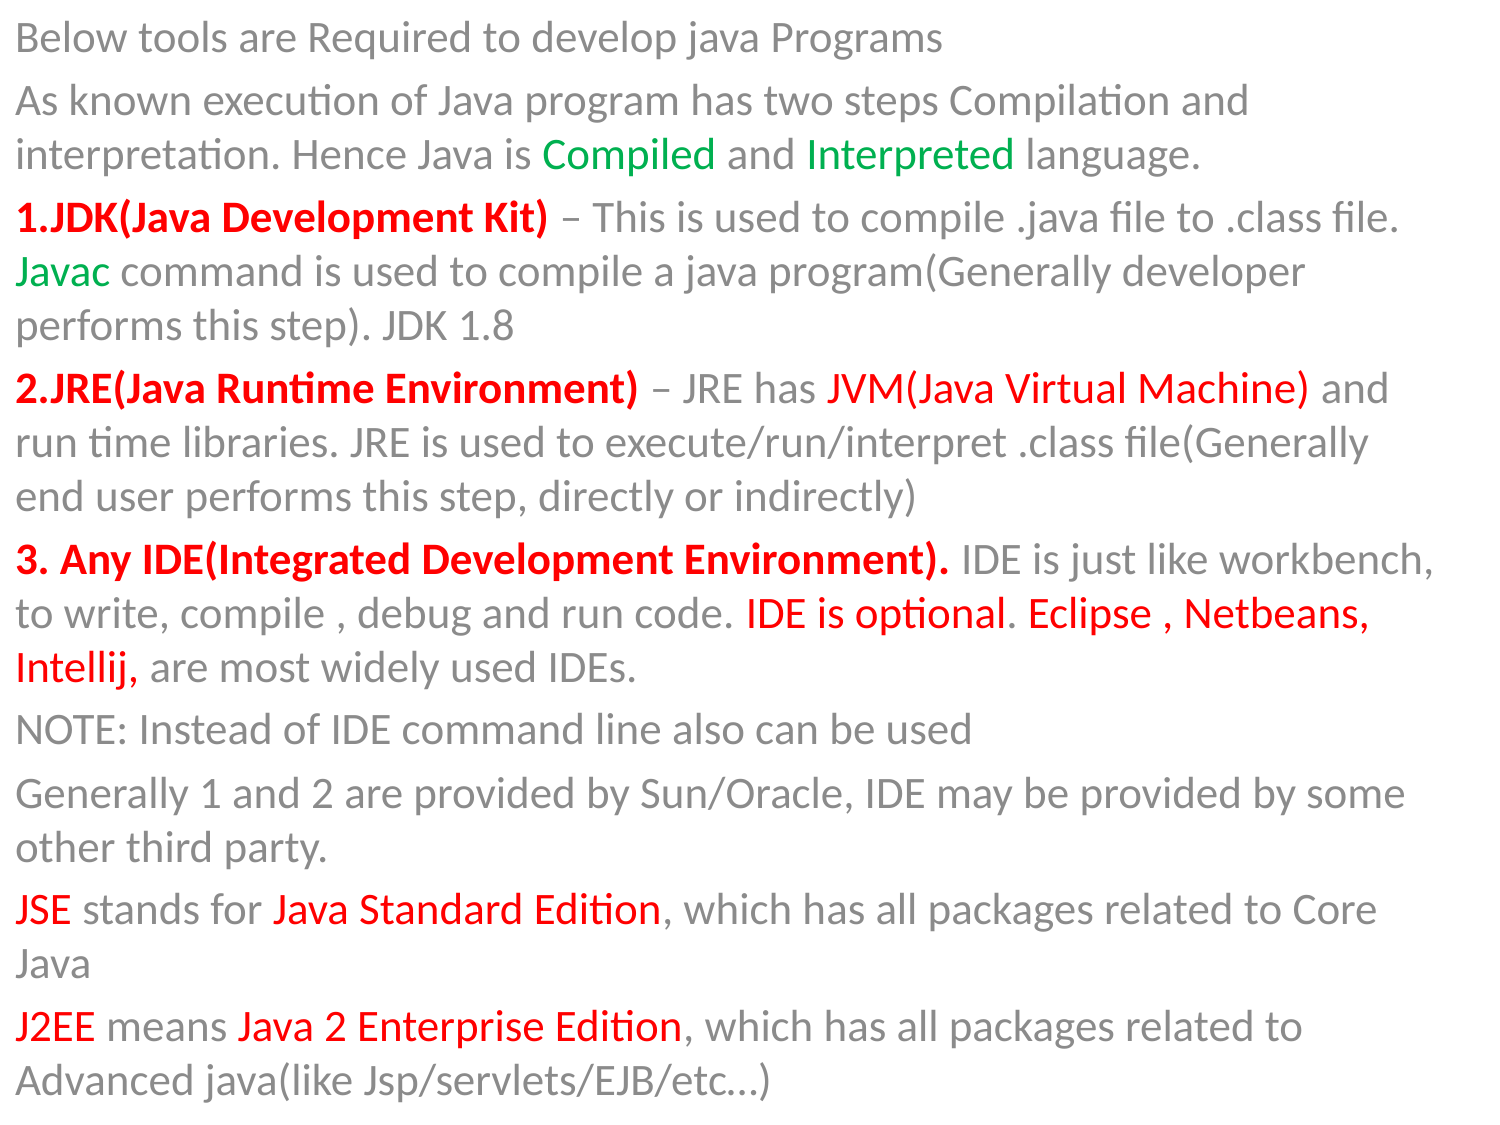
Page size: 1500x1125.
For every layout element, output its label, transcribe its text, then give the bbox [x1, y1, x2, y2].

footer [512, 1042, 988, 1103]
subtitle Below tools are Required to develop java Programs As known execution of Java program has two steps Compilation and interpretation. Hence Java is Compiled and Interpreted language. 1.JDK(Java Development Kit) – This is used to compile .java file to .class file. Javac command is used to compile a java program(Generally developer performs this step). JDK 1.8 2.JRE(Java Runtime Environment) – JRE has JVM(Java Virtual Machine) and run time libraries. JRE is used to execute/run/interpret .class file(Generally end user performs this step, directly or indirectly) 3. Any IDE(Integrated Development Environment). IDE is just like workbench, to write, compile , debug and run code. IDE is optional. Eclipse , Netbeans, Intellij, are most widely used IDEs. NOTE: Instead of IDE command line also can be used Generally 1 and 2 are provided by Sun/Oracle, IDE may be provided by some other third party. JSE stands for Java Standard Edition, which has all packages related to Core Java J2EE means Java 2 Enterprise Edition, which has all packages related to Advanced java(like Jsp/servlets/EJB/etc…) [0, 0, 1463, 1125]
